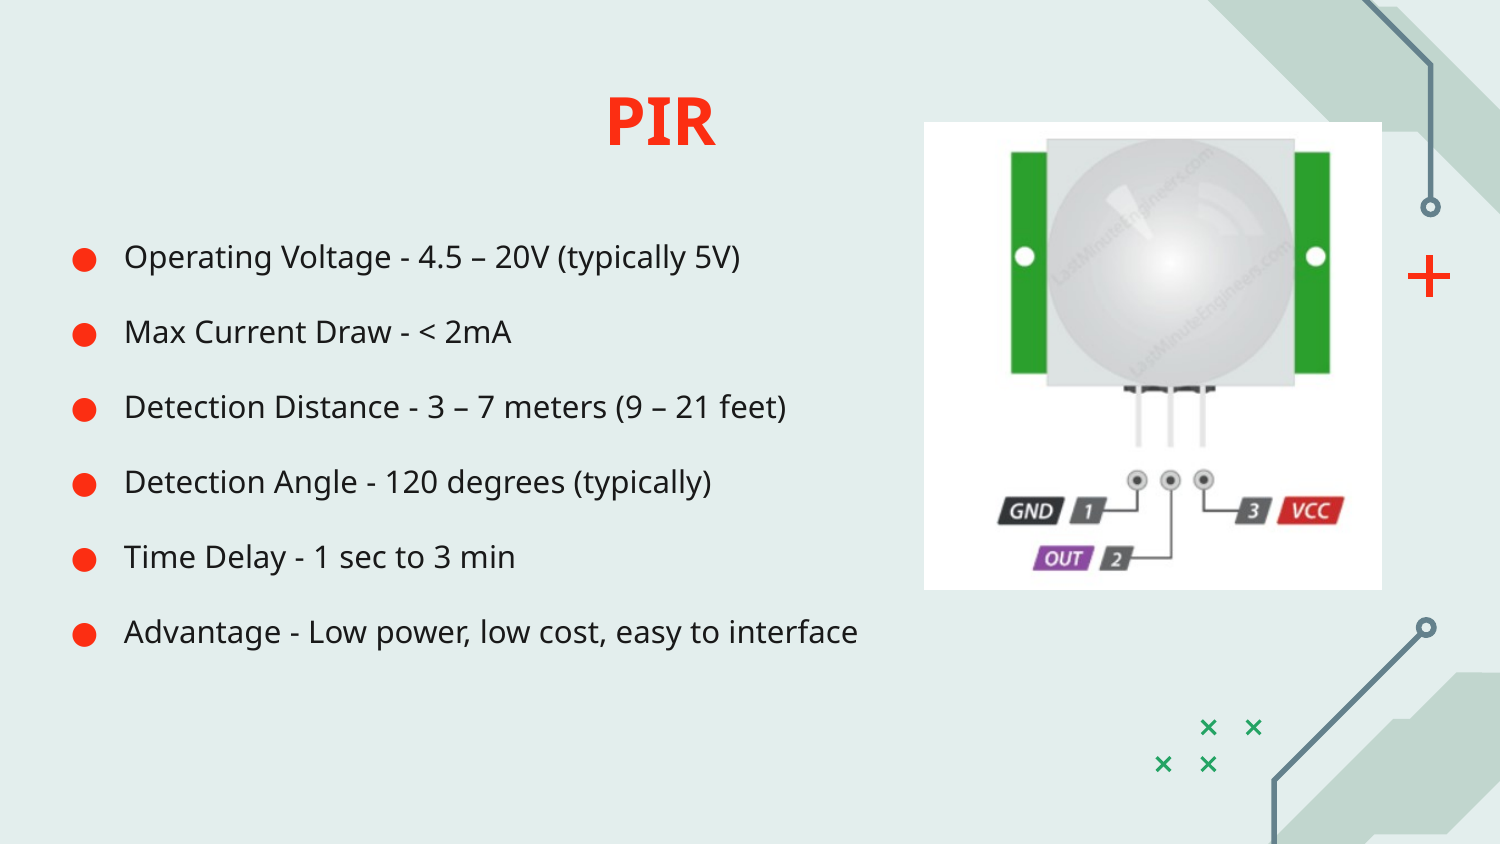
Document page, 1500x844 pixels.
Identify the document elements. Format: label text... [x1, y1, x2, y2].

list Operating Voltage - 4.5 – 20V (typically 5V) Max Current Draw - < 2mA Detection Distance - 3 – 7 meters (9 – 21 feet) Detection Angle - 120 degrees (typically) Time Delay - 1 sec to 3 min Advantage - Low power, low cost, easy to interface [33, 185, 1383, 756]
picture [924, 121, 1383, 590]
title PIR [118, 63, 1204, 161]
